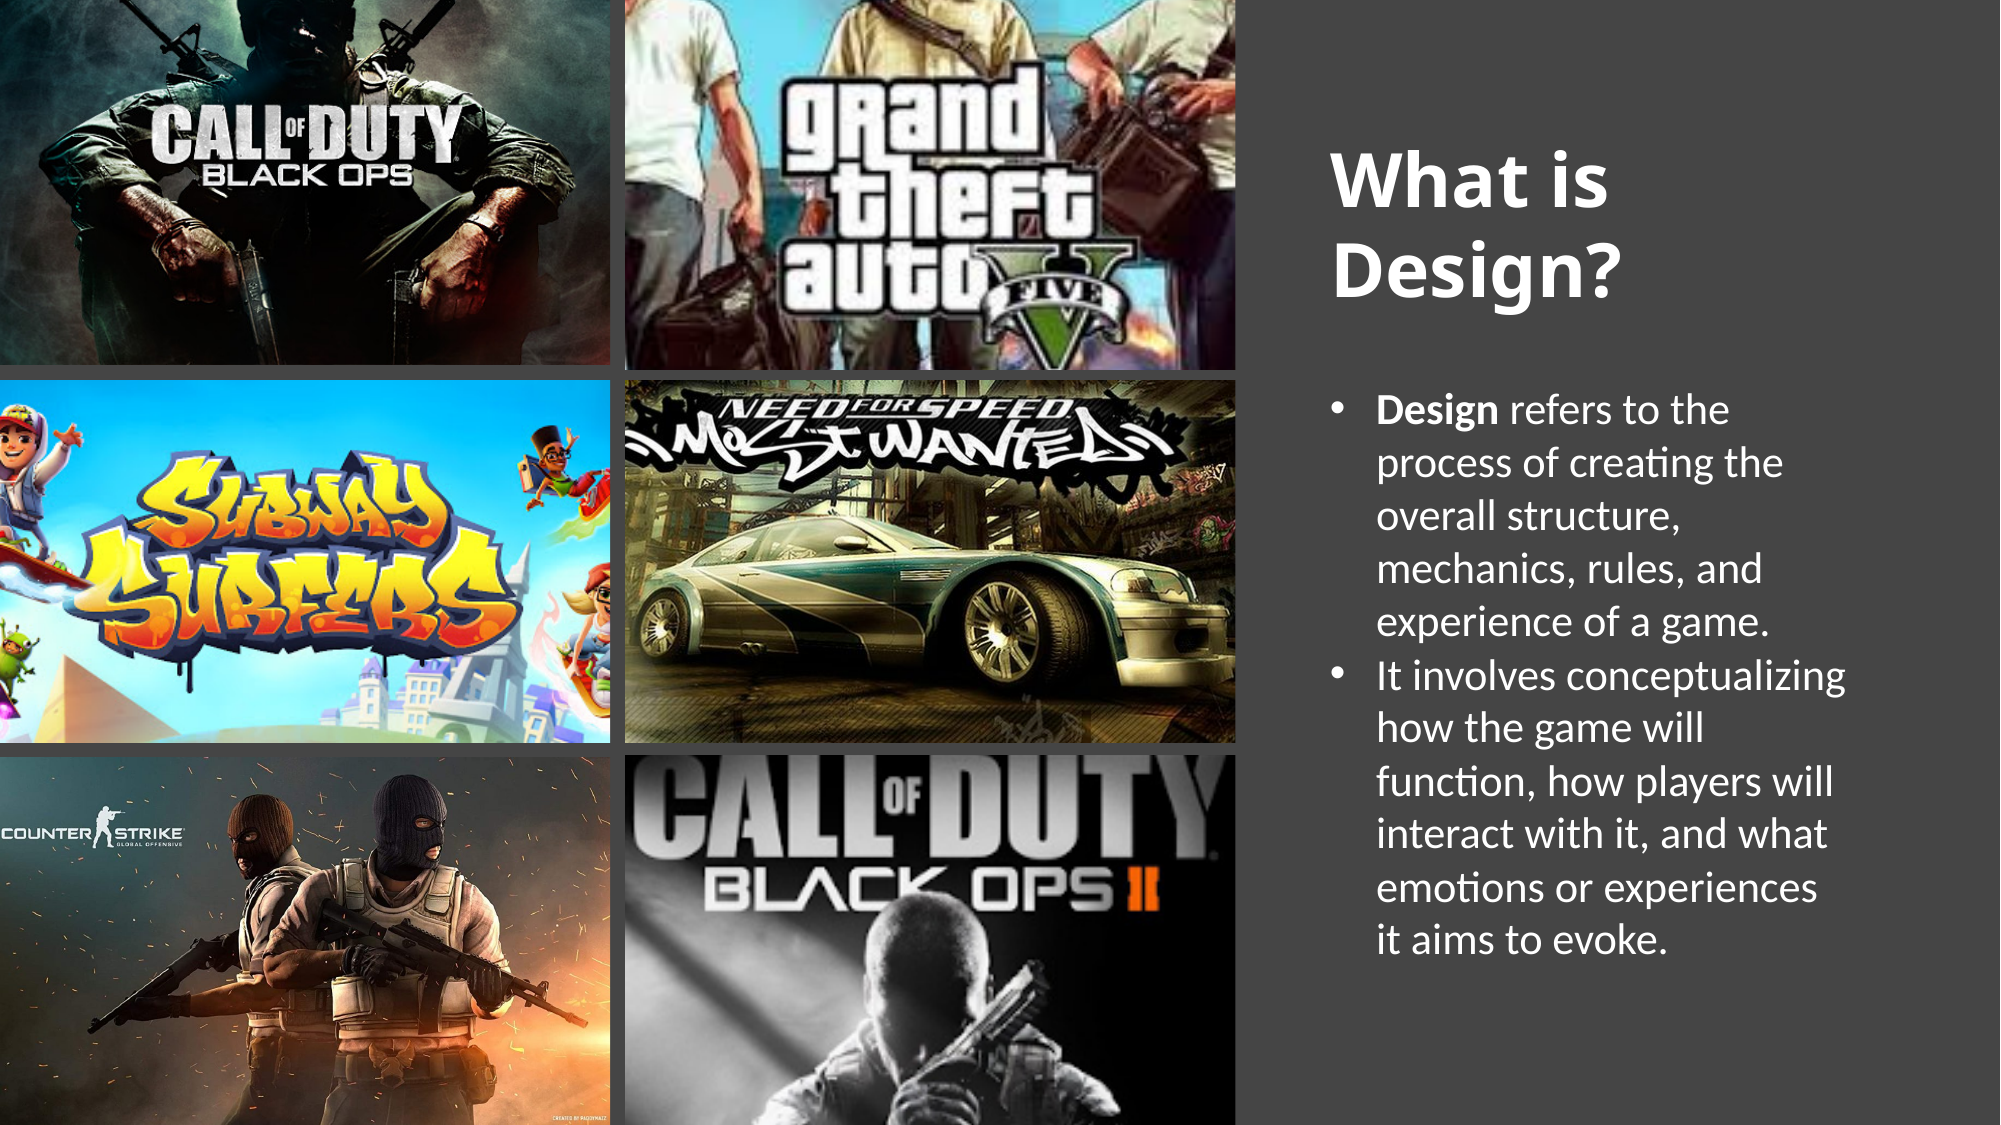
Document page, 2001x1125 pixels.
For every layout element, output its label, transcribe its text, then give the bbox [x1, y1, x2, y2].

picture [0, 757, 611, 1125]
title What is Design? [1315, 86, 1863, 359]
text_box Design refers to the process of creating the overall structure, mechanics, rules, and experience of a game. It involves conceptualizing how the game will function, how players will interact with it, and what emotions or experiences it aims to evoke. [1315, 373, 1863, 1014]
picture [625, 755, 1236, 1125]
picture [0, 0, 611, 365]
picture [625, 0, 1236, 370]
picture [625, 379, 1236, 743]
picture [0, 404, 611, 743]
